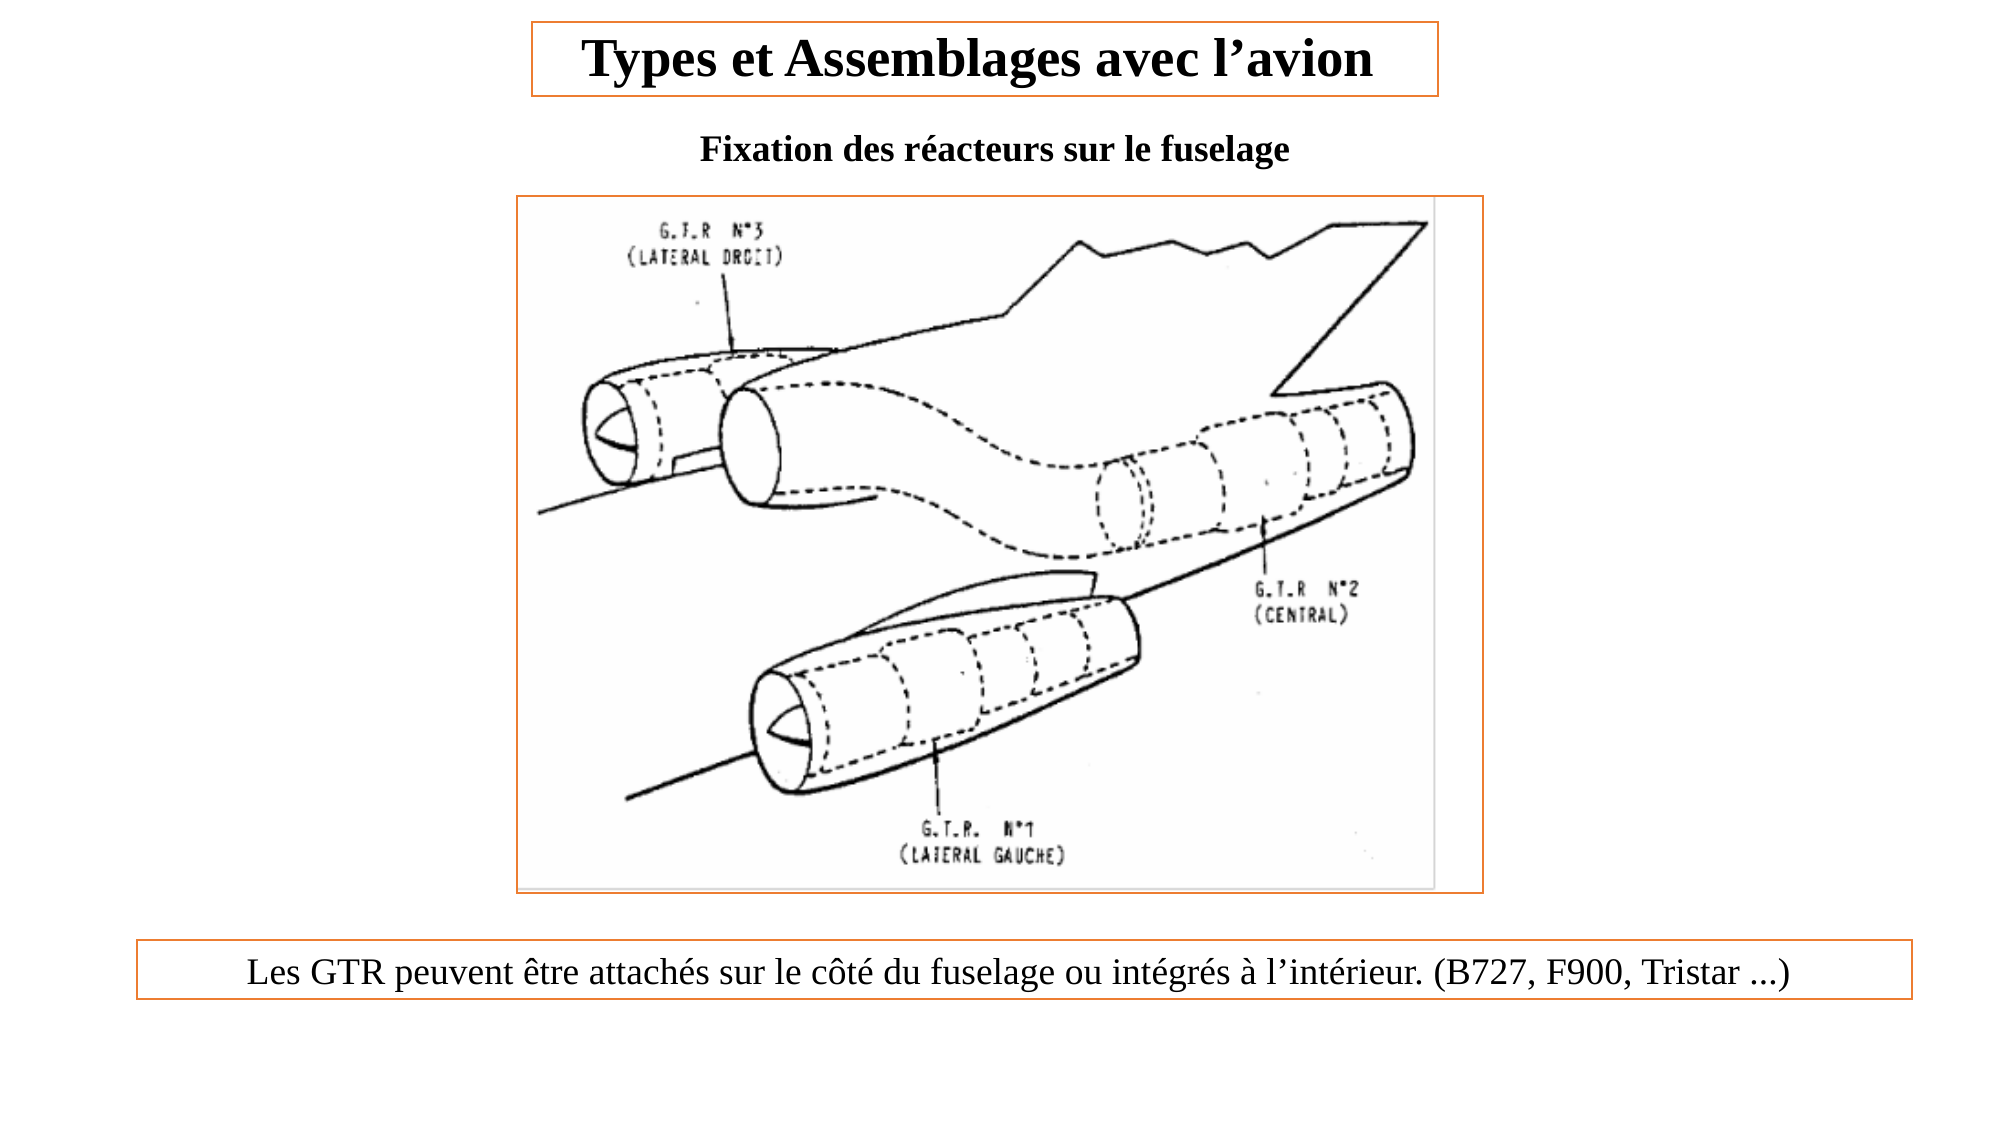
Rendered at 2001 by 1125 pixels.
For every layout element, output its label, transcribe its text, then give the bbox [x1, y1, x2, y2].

text_box Les GTR peuvent être attachés sur le côté du fuselage ou intégrés à l’intérieur. (B727, F900, Tristar ...) [136, 939, 1913, 1000]
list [517, 196, 1483, 892]
text_box Fixation des réacteurs sur le fuselage [665, 116, 1335, 176]
title Types et Assemblages avec l’avion [531, 21, 1439, 97]
